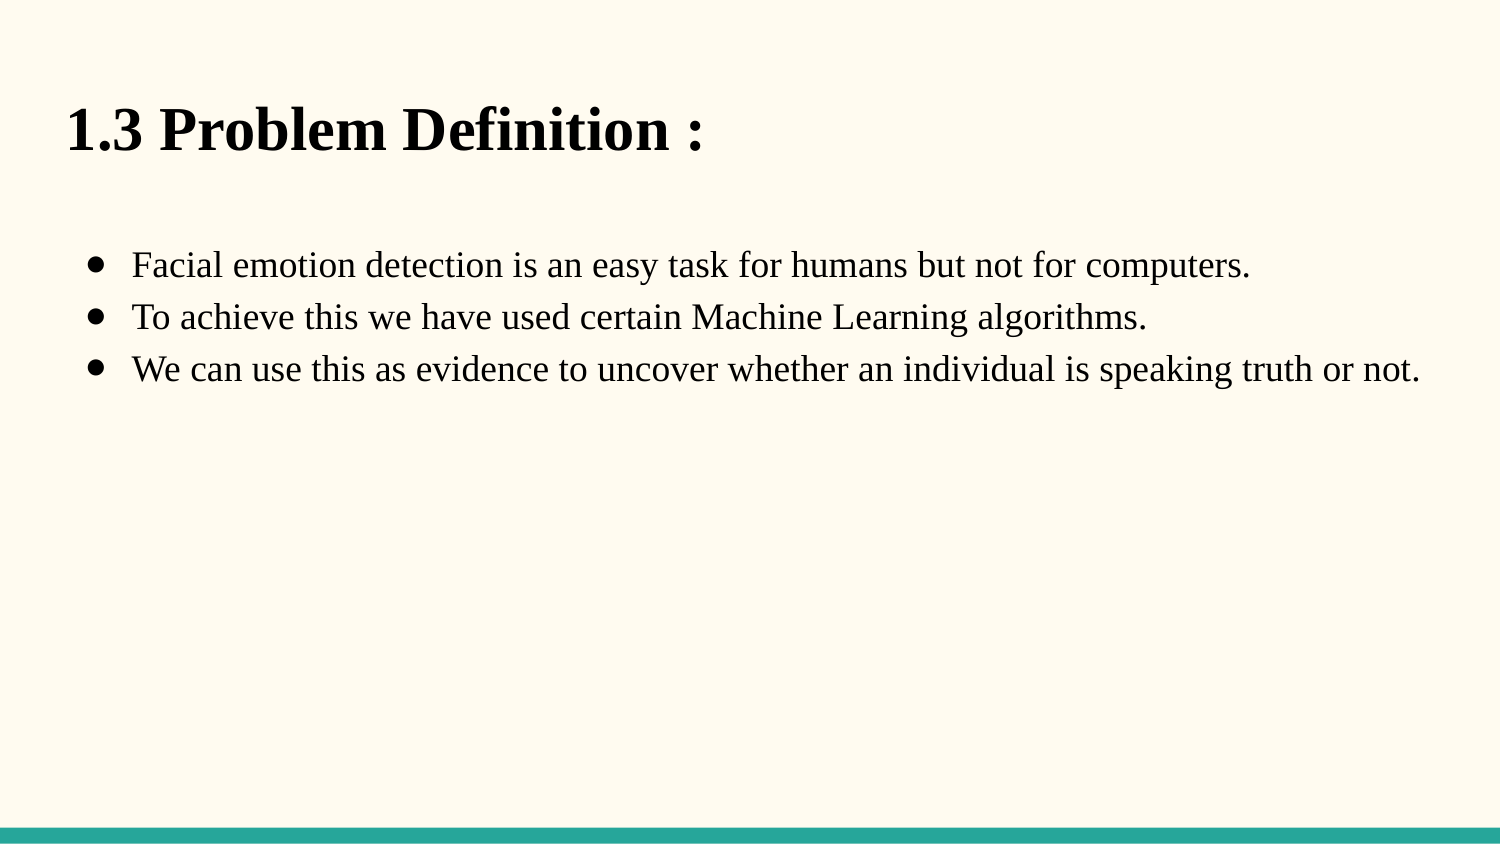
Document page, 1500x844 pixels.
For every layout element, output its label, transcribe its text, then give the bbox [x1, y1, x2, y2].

text_box Facial emotion detection is an easy task for humans but not for computers. To achieve this we have used certain Machine Learning algorithms. We can use this as evidence to uncover whether an individual is speaking truth or not. [51, 173, 1449, 731]
text_box 1.3 Problem Definition : [51, 72, 1449, 173]
